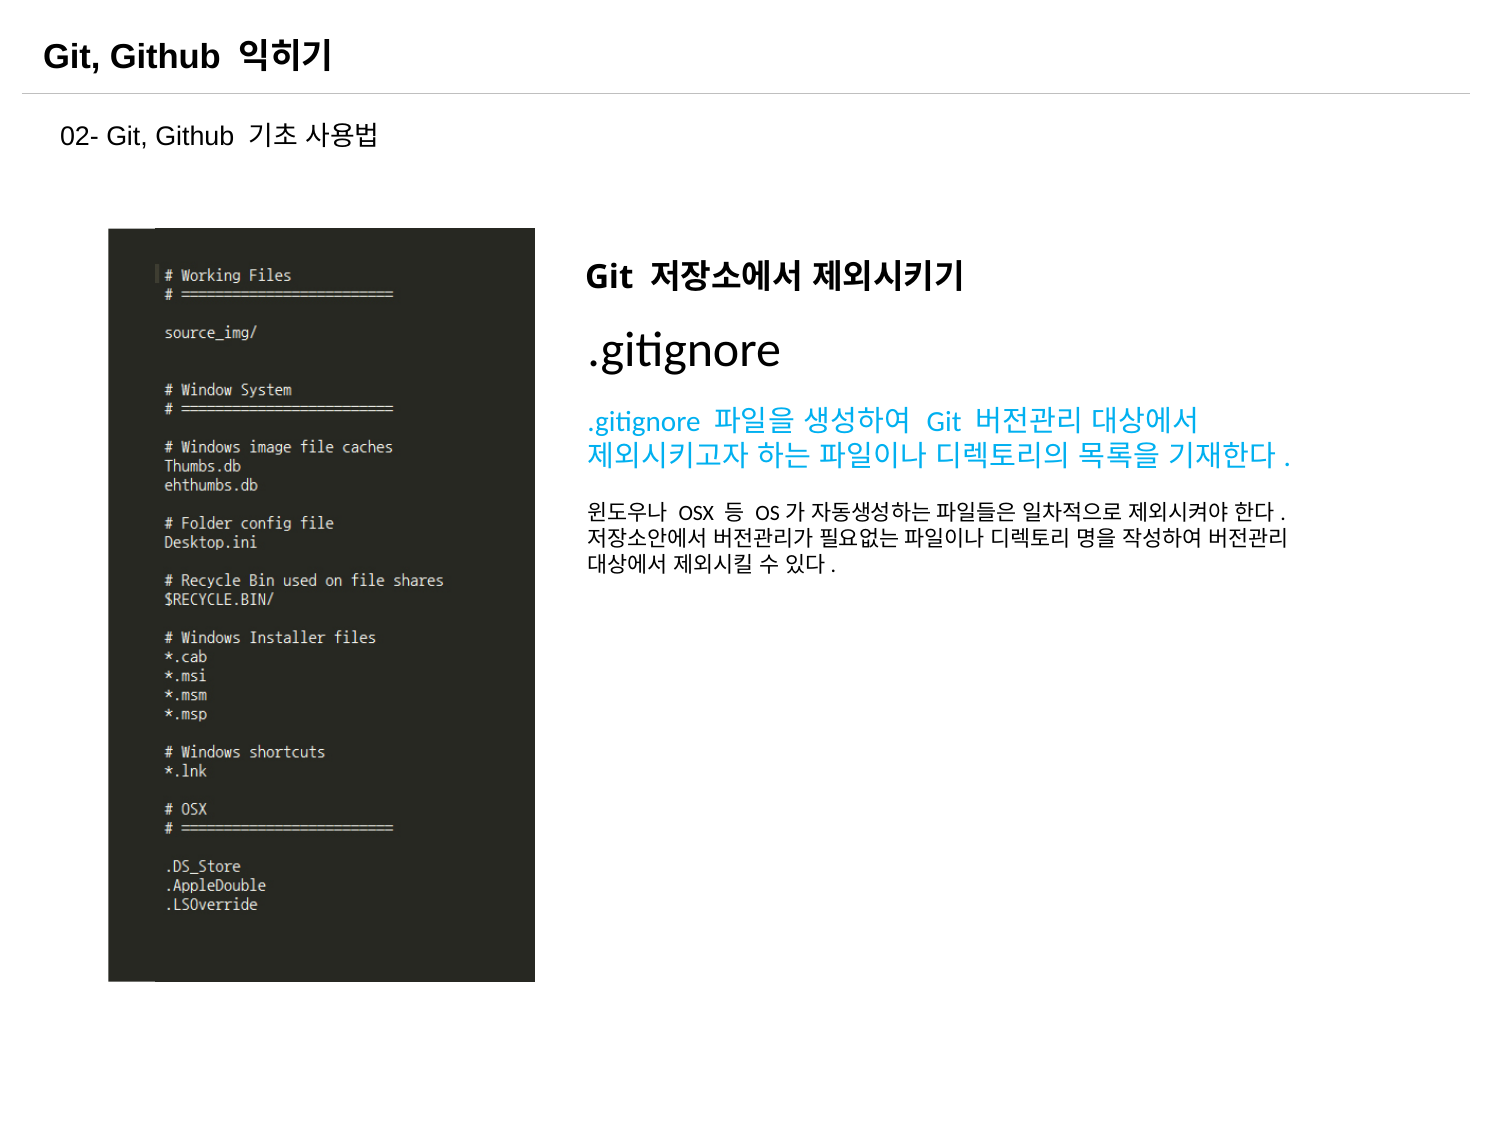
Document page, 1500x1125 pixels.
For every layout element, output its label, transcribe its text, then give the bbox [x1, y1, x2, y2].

text_box .gitignore .gitignore 파일을 생성하여 Git 버전관리 대상에서 제외시키고자 하는 파일이나 디렉토리의 목록을 기재한다. 윈도우나 OSX 등 OS가 자동생성하는 파일들은 일차적으로 제외시켜야 한다. 저장소안에서 버전관리가 필요없는 파일이나 디렉토리 명을 작성하여 버전관리 대상에서 제외시킬 수 있다. [572, 308, 1341, 585]
picture [154, 228, 535, 982]
text_box 02- Git, Github 기초 사용법 [54, 113, 889, 157]
text_box [107, 228, 536, 983]
text_box Git 저장소에서 제외시키기 [579, 249, 1241, 301]
